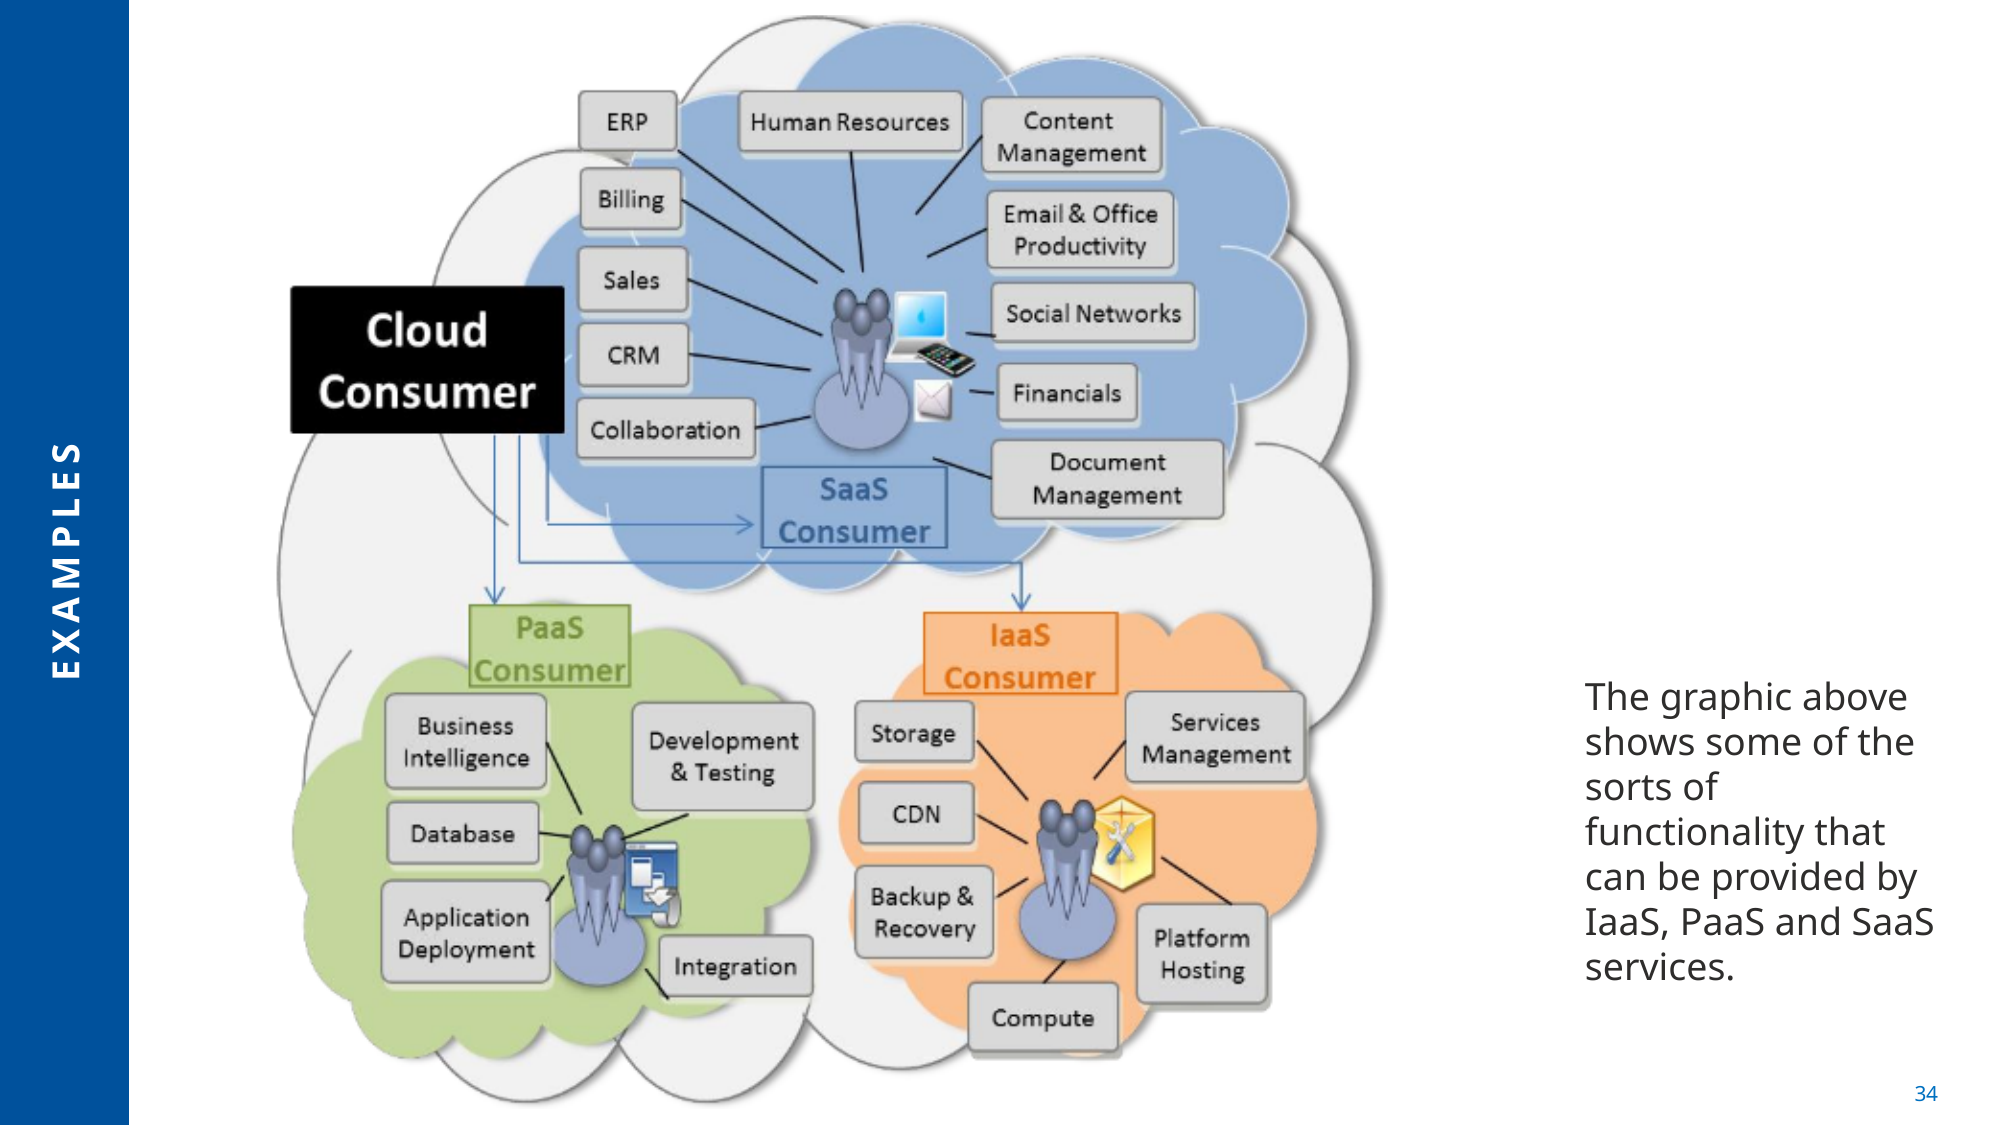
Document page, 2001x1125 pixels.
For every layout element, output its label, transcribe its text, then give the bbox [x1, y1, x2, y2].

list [267, 14, 1389, 1110]
title Examples [40, 0, 89, 1125]
list The graphic above shows some of the sorts of functionality that can be provided by IaaS, PaaS and SaaS services. [1570, 287, 1962, 1062]
